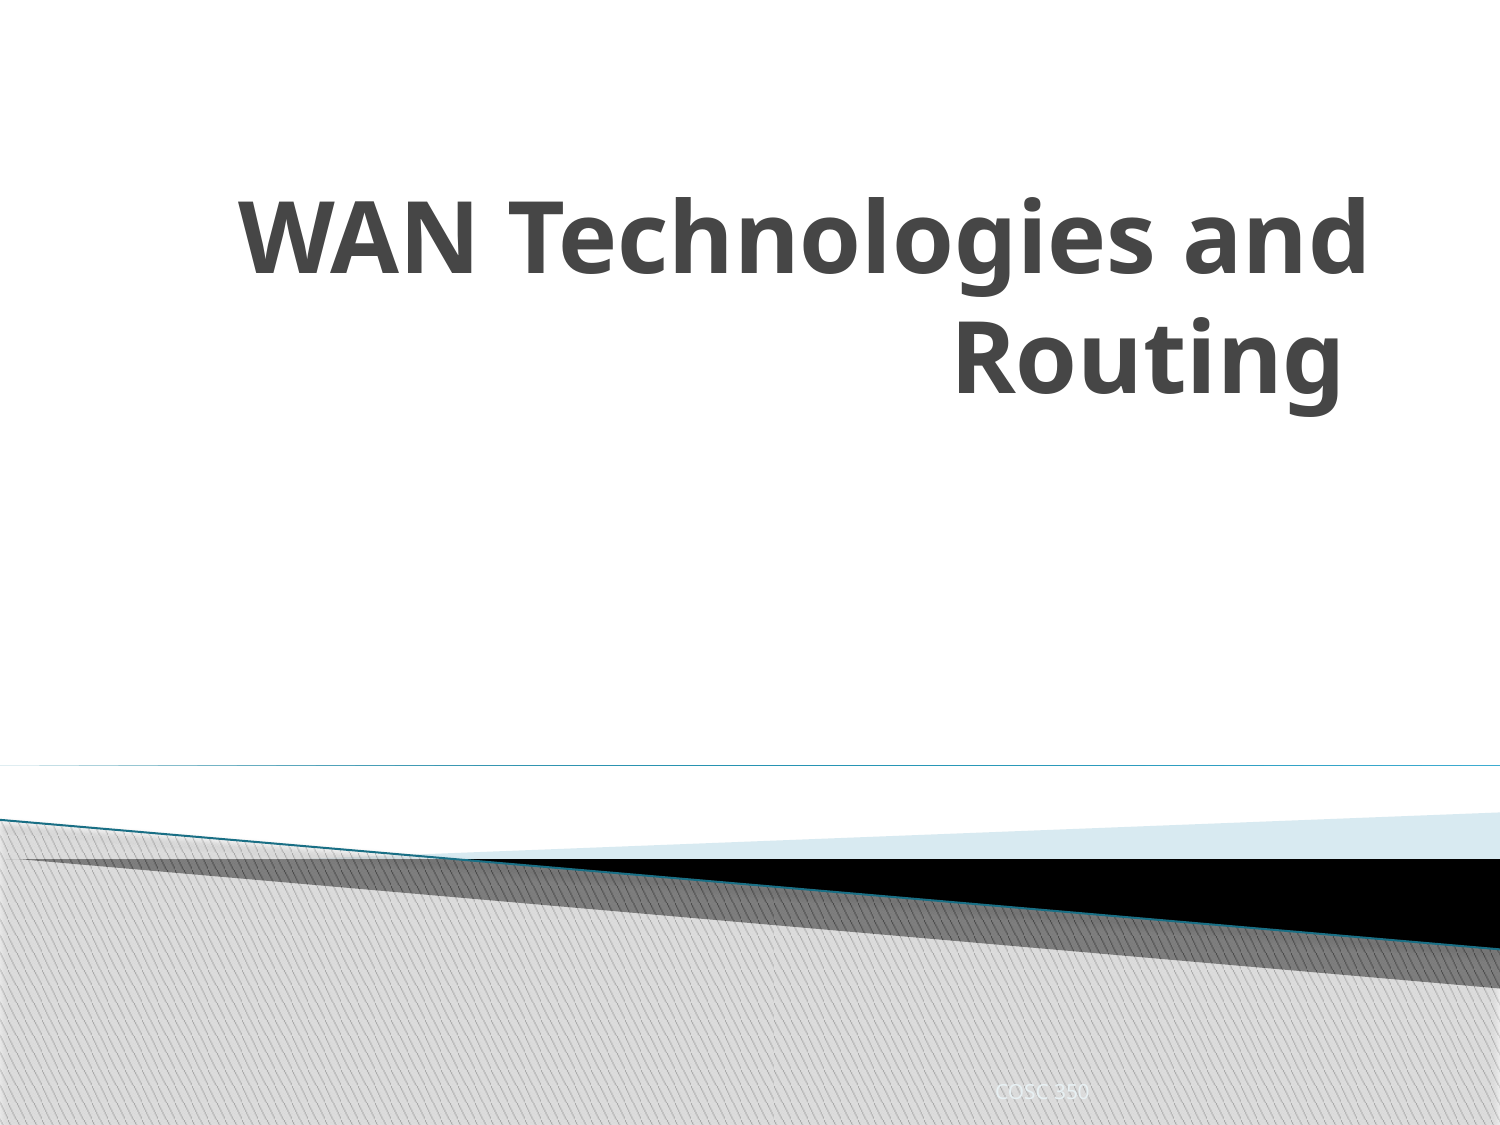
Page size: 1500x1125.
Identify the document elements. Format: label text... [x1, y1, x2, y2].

picture [5, 859, 1500, 989]
title WAN Technologies and Routing [112, 149, 1388, 421]
footer COSC 350 [718, 1051, 1105, 1112]
subtitle [112, 592, 1388, 790]
